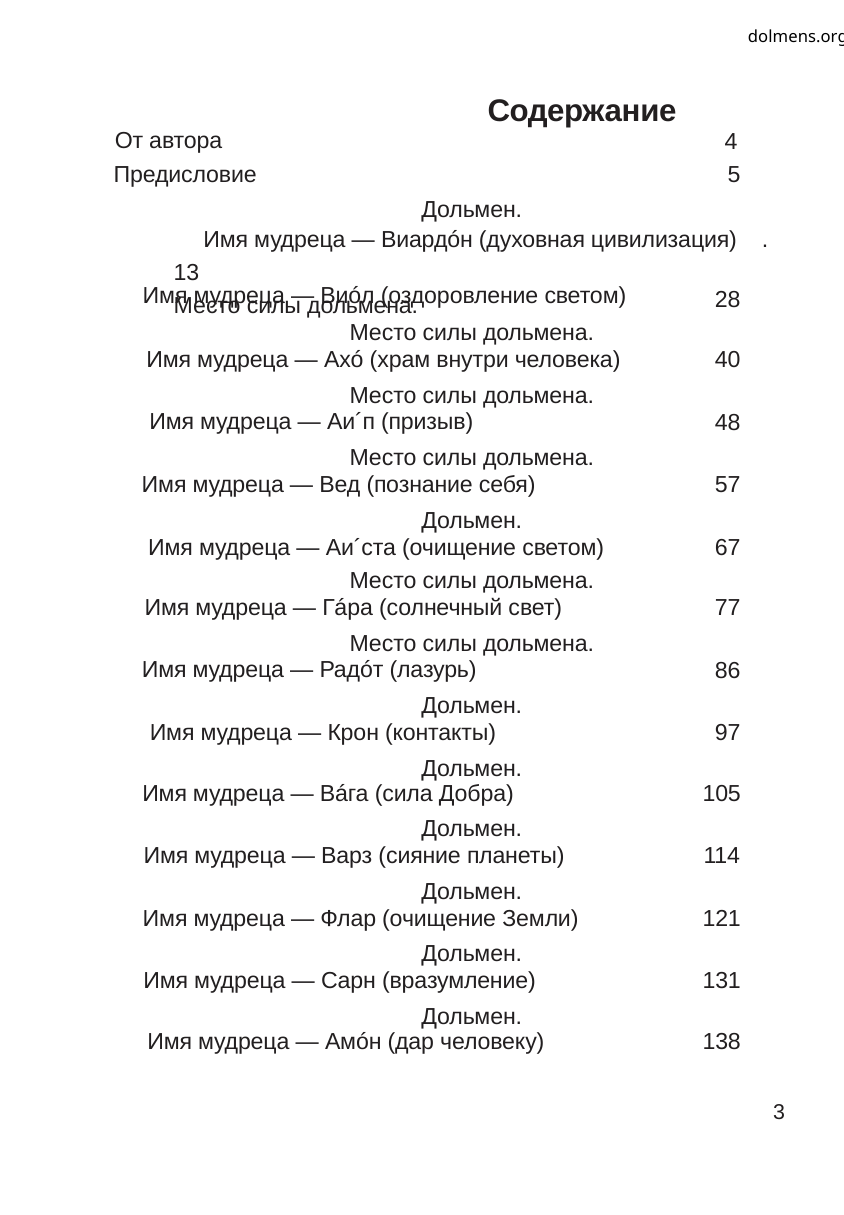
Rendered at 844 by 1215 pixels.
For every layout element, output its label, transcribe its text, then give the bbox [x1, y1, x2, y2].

text_box Дольмен. [421, 937, 523, 964]
text_box От автора [114, 124, 223, 158]
text_box 138 [702, 1024, 742, 1083]
text_box Предисловие [113, 158, 257, 216]
text_box 114 [703, 839, 741, 897]
text_box Имя мудреца — Гáра (солнечный свет) [144, 591, 562, 649]
text_box 121 [702, 902, 742, 960]
text_box 28 [715, 283, 741, 341]
text_box Дольмен. [421, 689, 523, 747]
text_box 131 [702, 964, 742, 1023]
text_box 40 [715, 343, 741, 402]
text_box 4 [724, 124, 738, 183]
text_box Место силы дольмена. [349, 564, 594, 622]
text_box Место силы дольмена. [349, 316, 594, 343]
text_box Дольмен. [421, 193, 523, 218]
text_box Имя мудреца — Ахó (храм внутри человека) [146, 343, 621, 402]
text_box Имя мудреца — Крон (контакты) [149, 716, 497, 775]
text_box Место силы дольмена. [349, 627, 594, 685]
text_box 77 [715, 591, 741, 650]
text_box Дольмен. [421, 999, 523, 1024]
text_box Имя мудреца — Аи´ста (очищение светом) [148, 531, 604, 589]
text_box 5 [727, 158, 741, 216]
text_box 48 [715, 406, 741, 464]
text_box Имя мудреца — Варз (сияние планеты) [143, 839, 565, 897]
text_box Содержание [487, 89, 678, 167]
text_box Имя мудреца — Сарн (вразумление) [143, 964, 536, 1023]
text_box Место силы дольмена. [349, 441, 594, 500]
text_box 3 [773, 1097, 786, 1151]
text_box Место силы дольмена. [349, 379, 594, 437]
text_box Имя мудреца — Аи´п (призыв) [149, 406, 474, 463]
text_box Имя мудреца — Флар (очищение Земли) [142, 902, 579, 960]
text_box Имя мудреца — Виардóн (духовная цивилизация) . 13 Место силы дольмена. [173, 218, 770, 319]
text_box Дольмен. [421, 874, 523, 902]
text_box 86 [715, 654, 741, 712]
text_box 57 [715, 468, 741, 527]
text_box 105 [702, 777, 742, 835]
text_box Имя мудреца — Радóт (лазурь) [141, 654, 477, 710]
text_box 97 [715, 716, 741, 775]
text_box Дольмен. [421, 752, 523, 810]
text_box Имя мудреца — Виóл (оздоровление светом) [142, 283, 626, 333]
text_box Дольмен. [421, 812, 523, 839]
text_box dolmens.org [747, 27, 844, 66]
text_box 67 [715, 531, 741, 589]
text_box Имя мудреца — Вáга (сила Добра) [142, 777, 514, 835]
text_box Имя мудреца — Вед (познание себя) [141, 468, 536, 527]
text_box Дольмен. [421, 504, 523, 531]
text_box Имя мудреца — Амóн (дар человеку) [147, 1024, 545, 1083]
